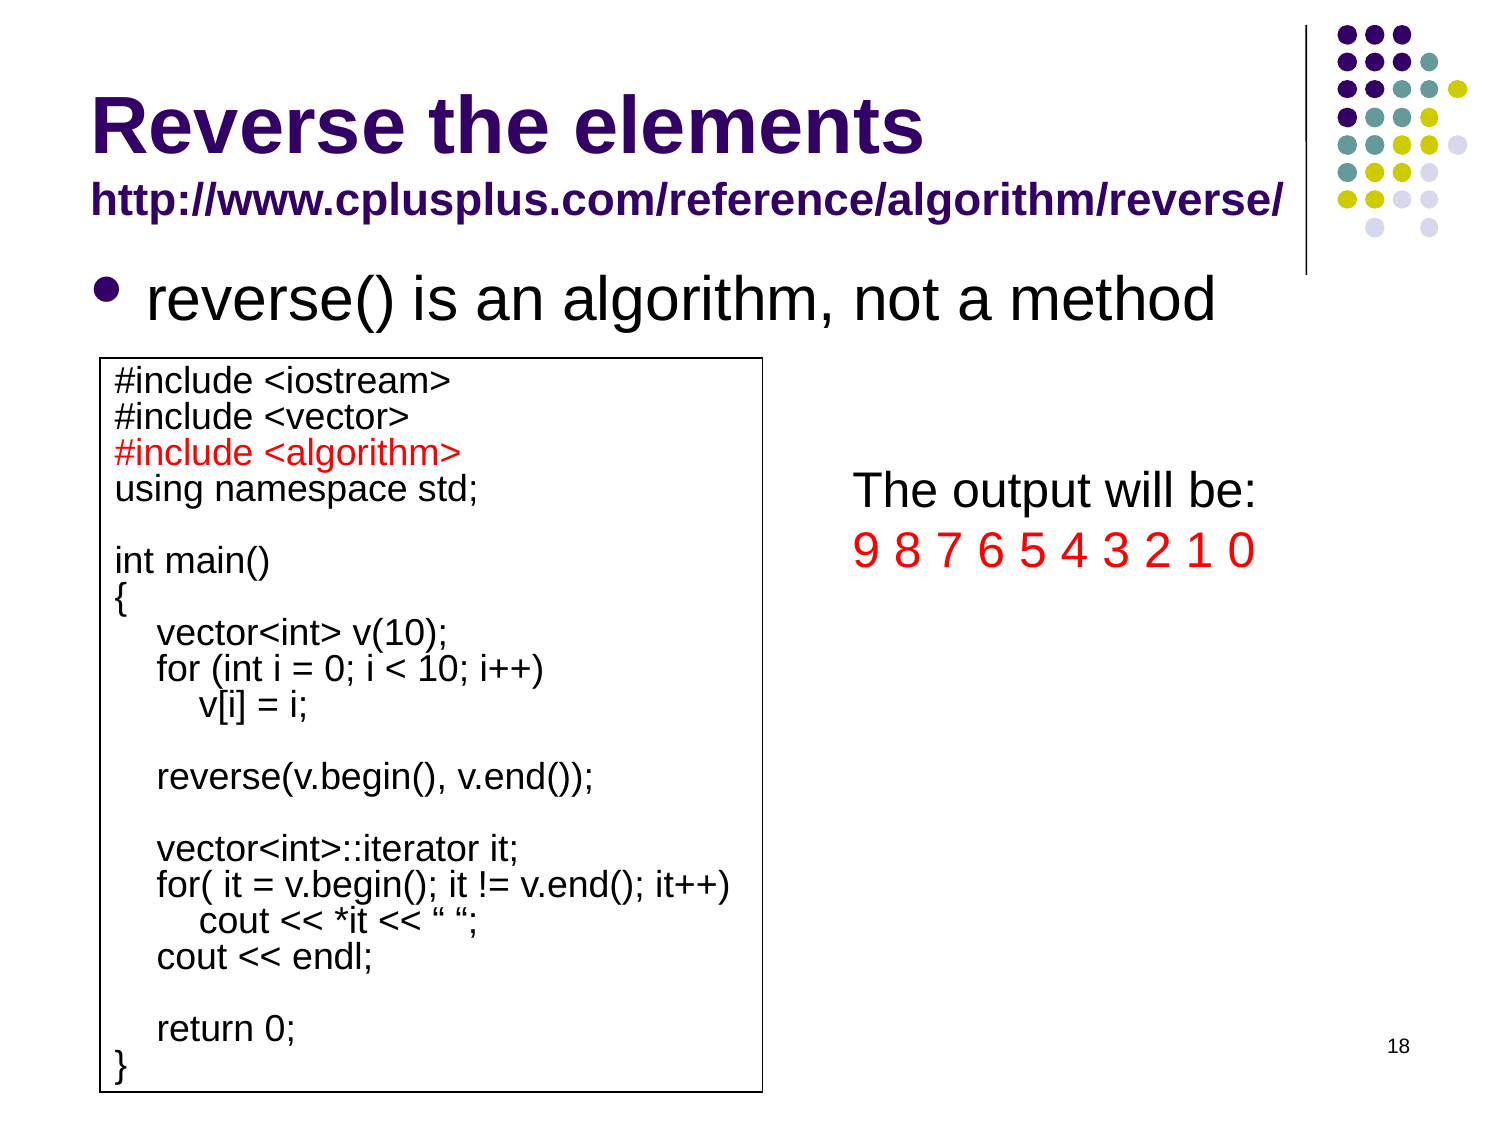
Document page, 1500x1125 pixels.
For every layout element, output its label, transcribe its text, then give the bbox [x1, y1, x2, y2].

list reverse() is an algorithm, not a method [75, 249, 1425, 356]
text_box #include <iostream> #include <vector> #include <algorithm> using namespace std; int main() { vector<int> v(10); for (int i = 0; i < 10; i++) v[i] = i; reverse(v.begin(), v.end()); vector<int>::iterator it; for( it = v.begin(); it != v.end(); it++) cout << *it << “ “; cout << endl; return 0; } [99, 357, 763, 1092]
text_box The output will be: 9 8 7 6 5 4 3 2 1 0 [837, 449, 1375, 585]
title Reverse the elements http://www.cplusplus.com/reference/algorithm/reverse/ [75, 20, 1313, 233]
slide_number 18 [1074, 1024, 1426, 1101]
